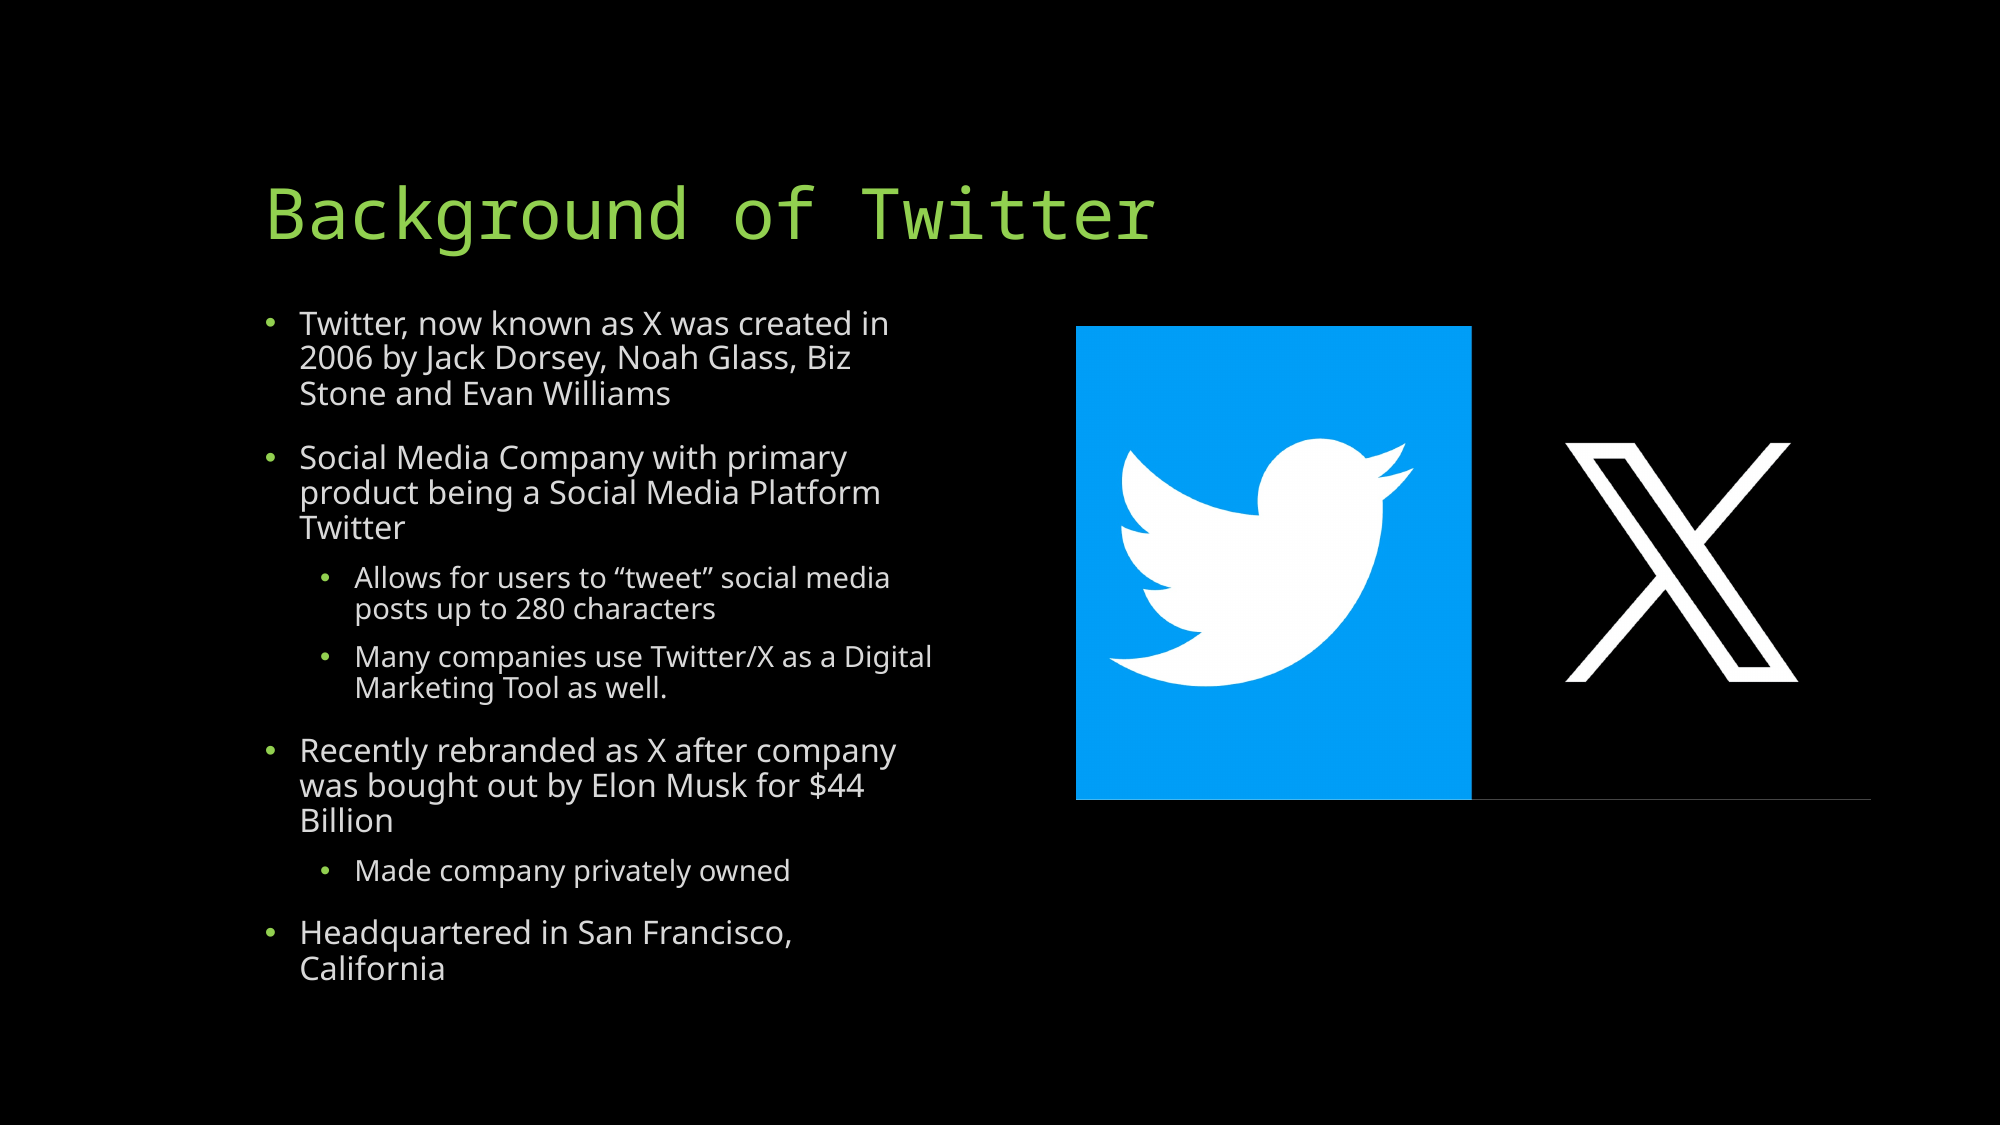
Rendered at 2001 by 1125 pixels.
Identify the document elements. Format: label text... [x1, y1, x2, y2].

picture [1076, 326, 1871, 800]
list Twitter, now known as X was created in 2006 by Jack Dorsey, Noah Glass, Biz Stone and Evan Williams Social Media Company with primary product being a Social Media Platform Twitter Allows for users to “tweet” social media posts up to 280 characters Many companies use Twitter/X as a Digital Marketing Tool as well. Recently rebranded as X after company was bought out by Elon Musk for $44 Billion Made company privately owned Headquartered in San Francisco, California [249, 299, 963, 1000]
title Background of Twitter [249, 75, 1750, 263]
